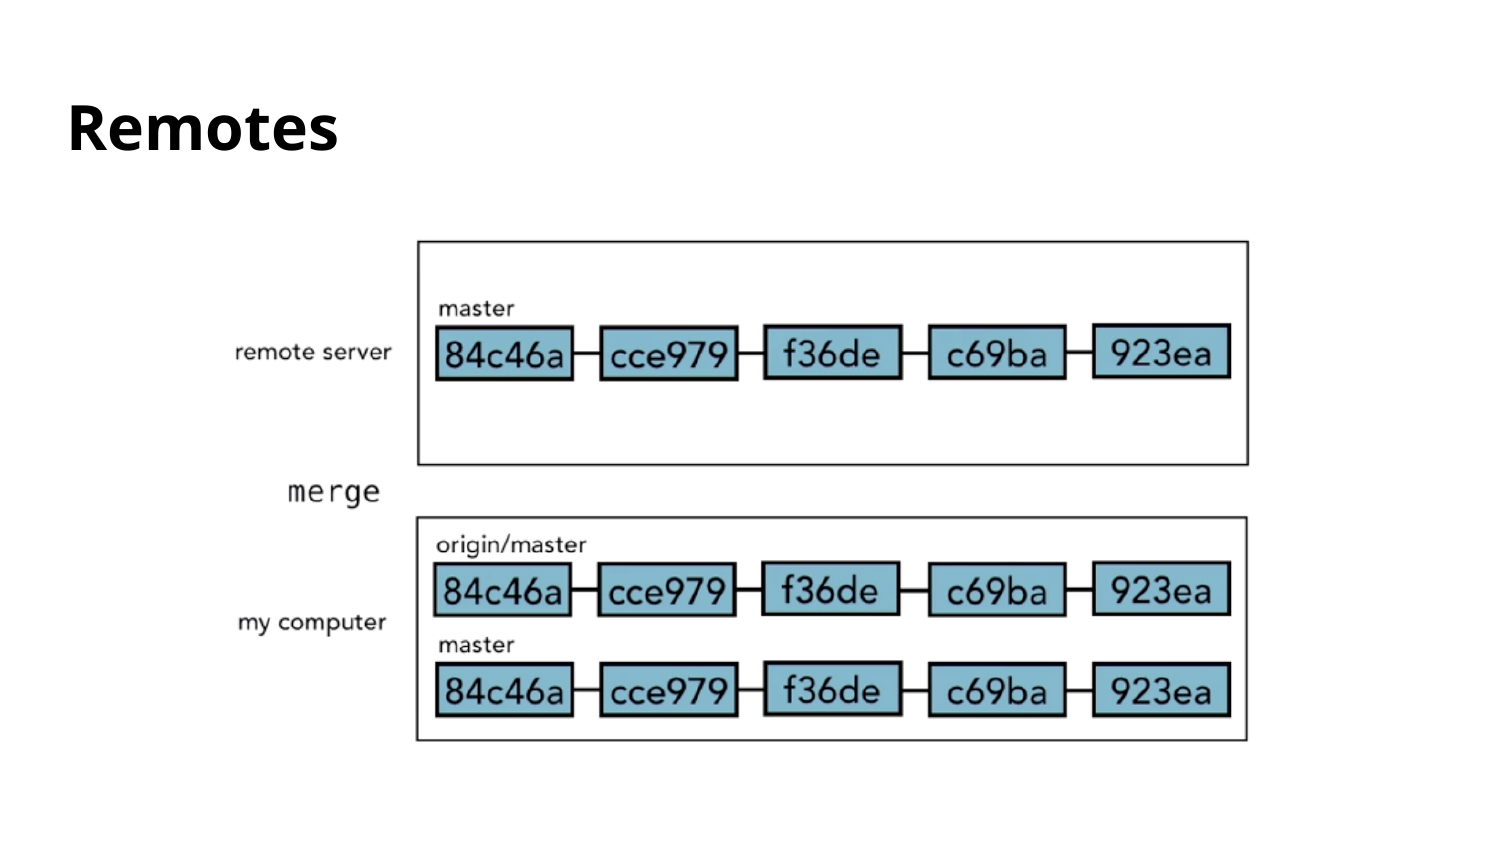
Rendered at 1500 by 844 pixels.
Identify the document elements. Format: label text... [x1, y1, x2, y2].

title Remotes [51, 72, 1449, 176]
picture [153, 175, 1347, 794]
